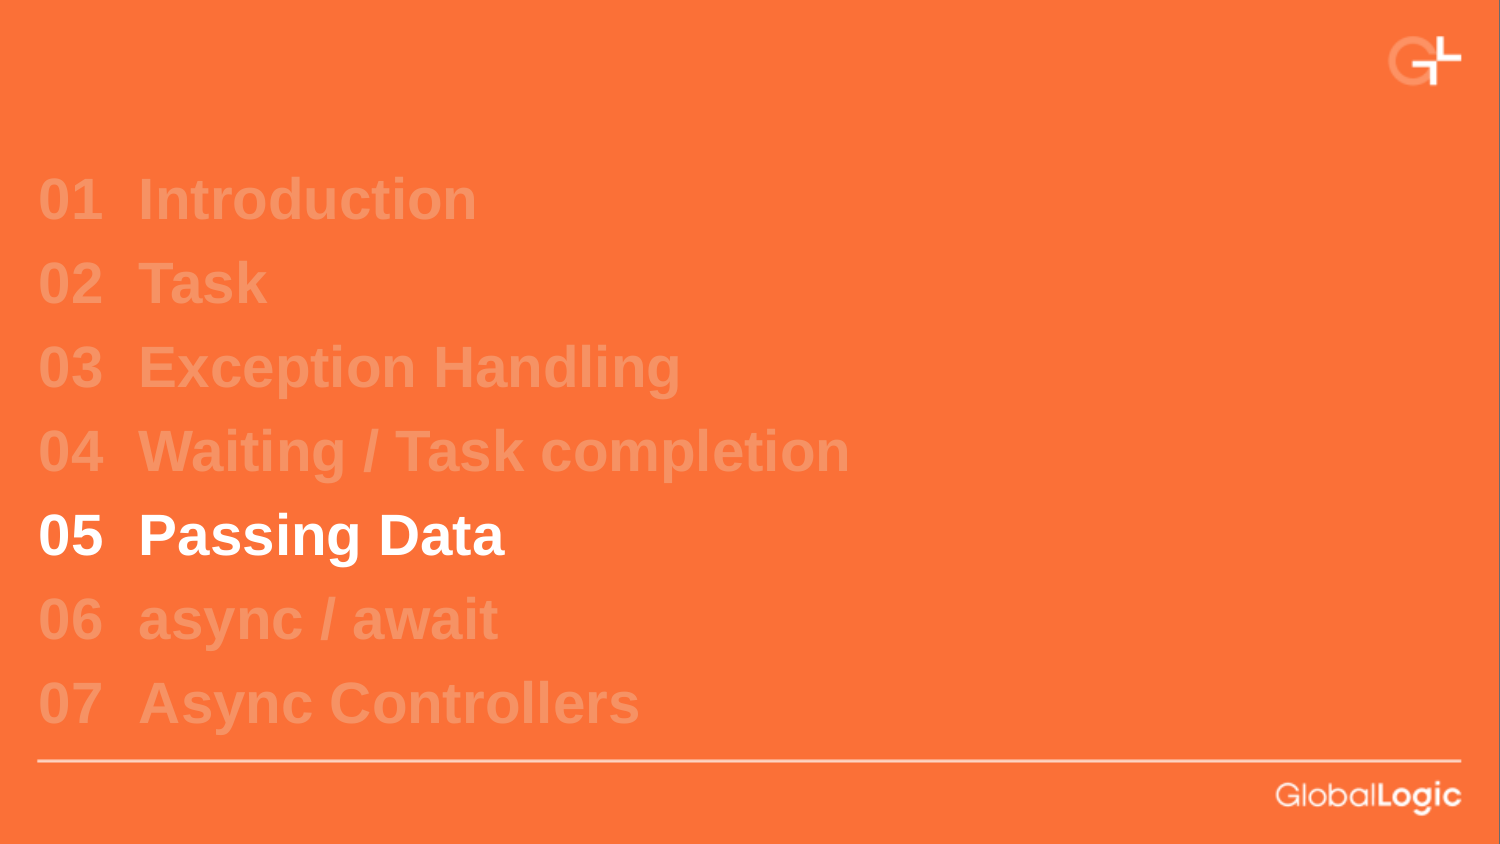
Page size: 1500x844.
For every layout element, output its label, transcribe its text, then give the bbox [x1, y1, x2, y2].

list 01 02 03 04 05 06 07 [38, 161, 128, 686]
picture [0, 0, 1499, 844]
list Introduction Task Exception Handling Waiting / Task completion Passing Data async / await Async Controllers [138, 161, 1396, 686]
